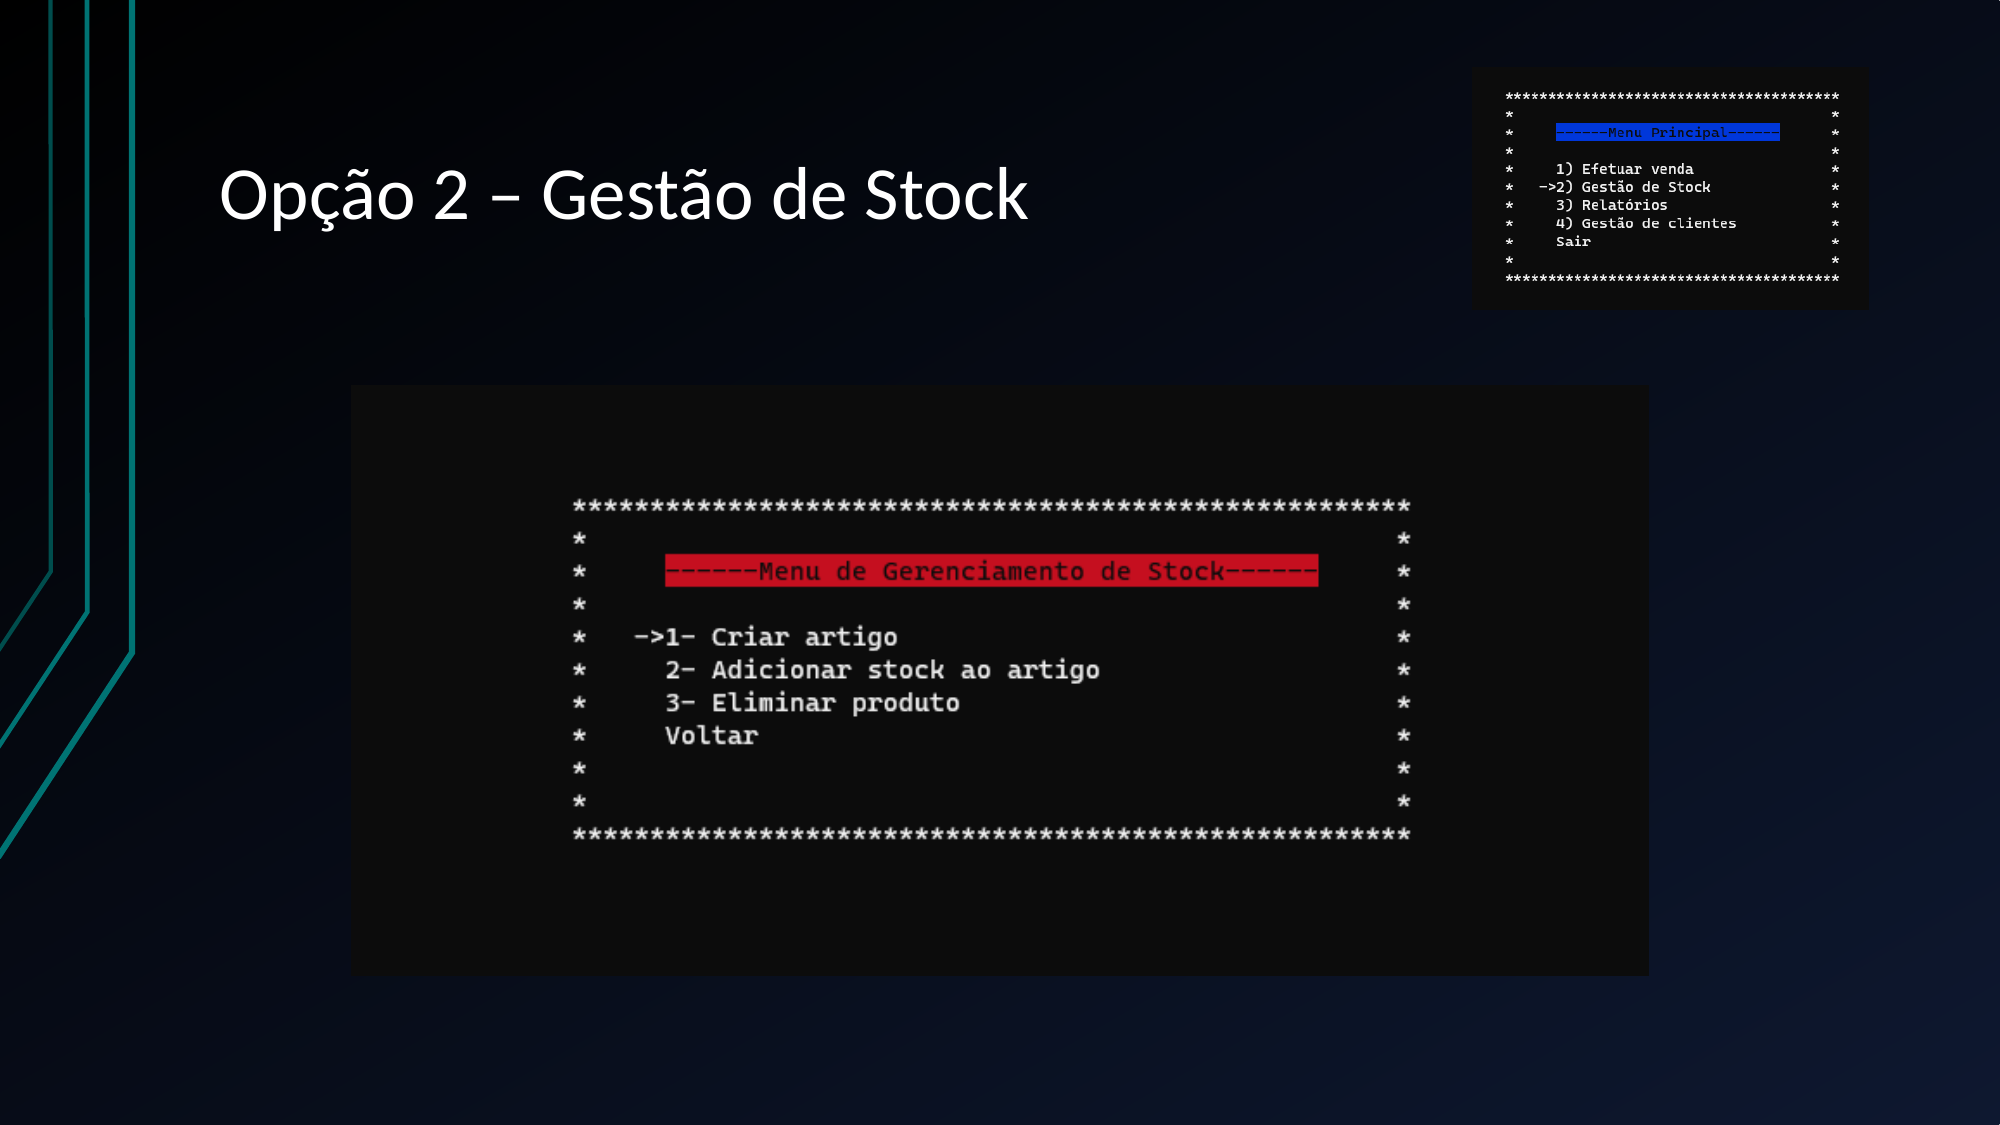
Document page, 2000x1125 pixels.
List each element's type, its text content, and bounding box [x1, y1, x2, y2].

title Opção 2 – Gestão de Stock [199, 45, 1900, 246]
picture [1471, 67, 1869, 310]
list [350, 385, 1649, 977]
